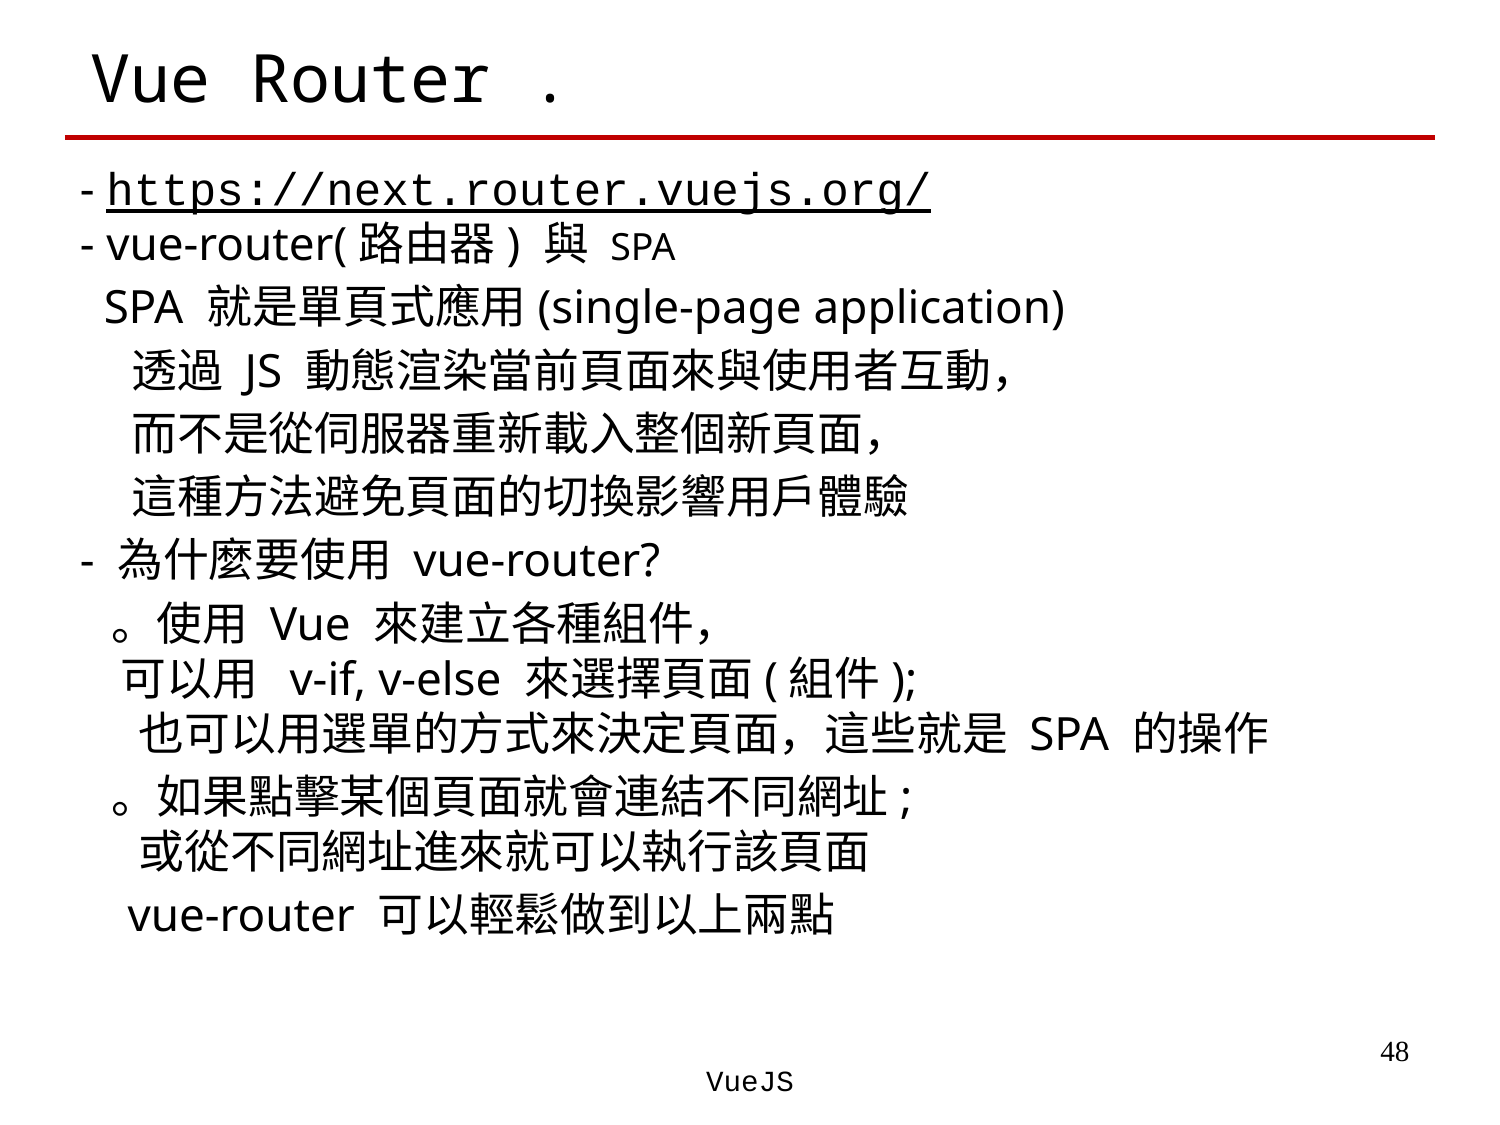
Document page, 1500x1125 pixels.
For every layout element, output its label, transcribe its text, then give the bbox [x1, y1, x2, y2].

text_box - https://next.router.vuejs.org/ - vue-router(路由器) 與 SPA SPA 就是單頁式應用(single-page application) 透過 JS 動態渲染當前頁面來與使用者互動， 而不是從伺服器重新載入整個新頁面， 這種方法避免頁面的切換影響用戶體驗 - 為什麼要使用 vue-router? 。使用 Vue 來建立各種組件， 可以用 v-if, v-else 來選擇頁面(組件); 也可以用選單的方式來決定頁面，這些就是 SPA 的操作 。如果點擊某個頁面就會連結不同網址; 或從不同網址進來就可以執行該頁面 vue-router 可以輕鬆做到以上兩點 [64, 152, 1436, 1057]
text_box VueJS [512, 1054, 988, 1125]
title Vue Router . [75, 19, 1425, 133]
text_box ‹#› [1074, 1057, 1425, 1103]
